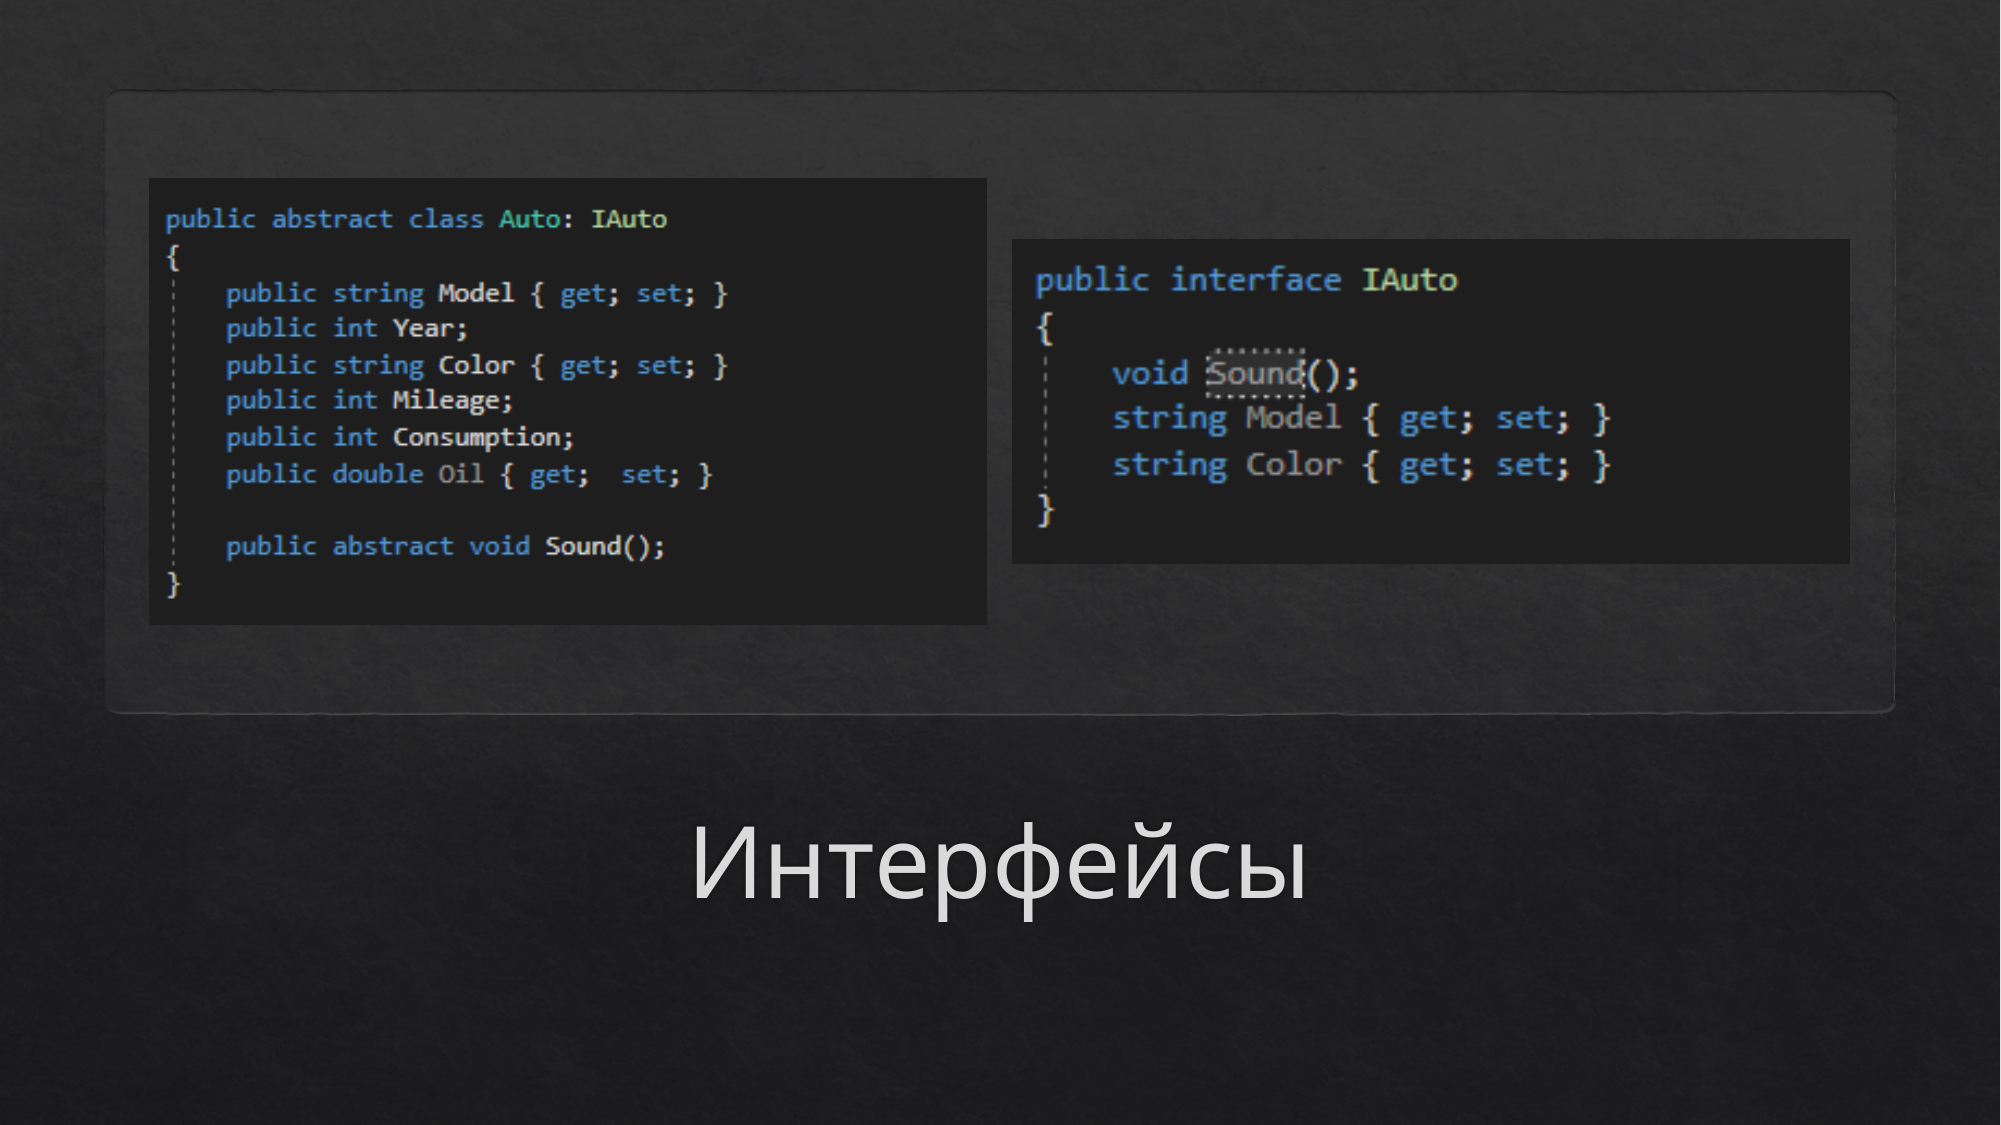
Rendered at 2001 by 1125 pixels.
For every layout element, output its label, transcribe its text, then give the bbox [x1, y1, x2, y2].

title Интерфейсы [224, 740, 1774, 926]
picture [102, 89, 1898, 717]
